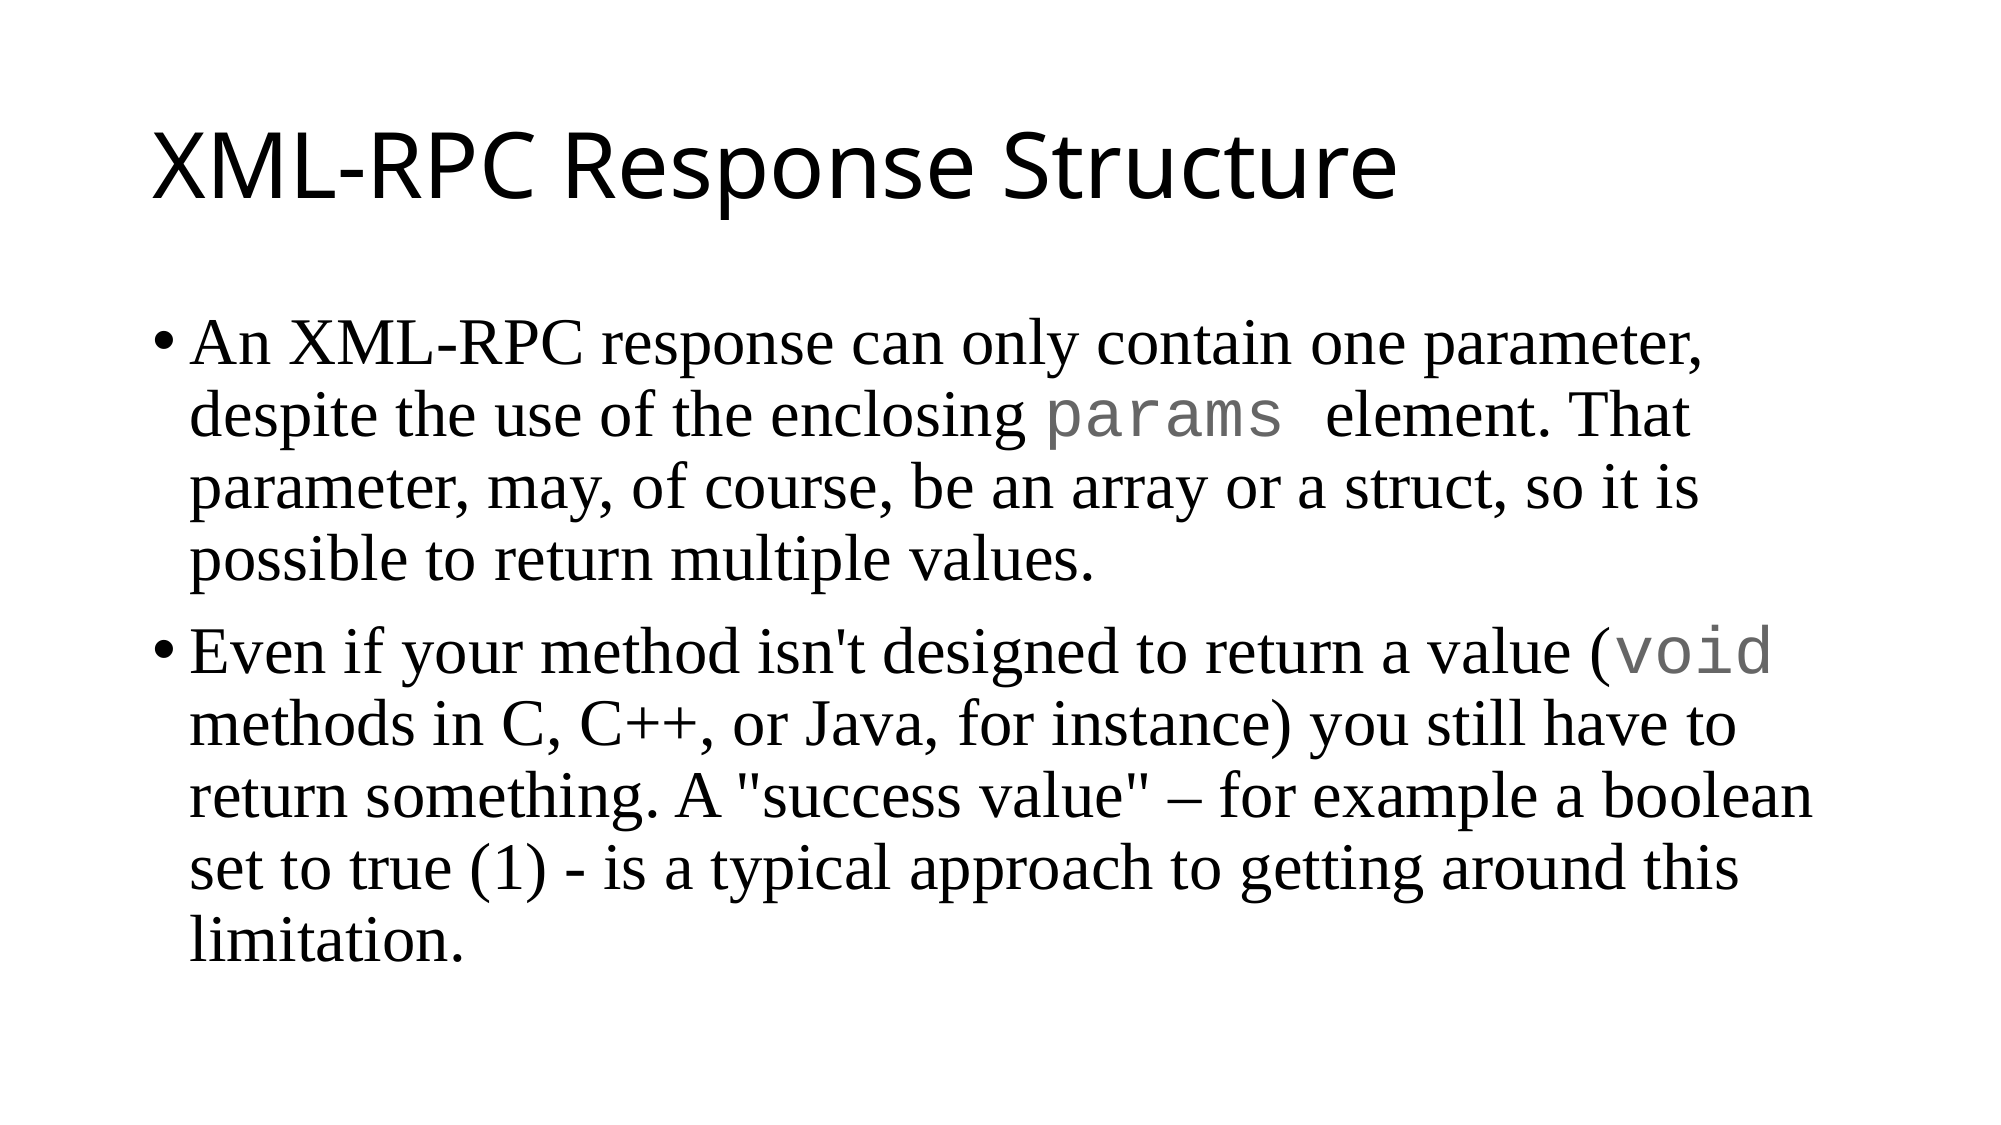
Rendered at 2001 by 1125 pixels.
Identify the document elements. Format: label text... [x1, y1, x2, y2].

title XML-RPC Response Structure [137, 59, 1863, 278]
list An XML-RPC response can only contain one parameter, despite the use of the enclosing params element. That parameter, may, of course, be an array or a struct, so it is possible to return multiple values. Even if your method isn't designed to return a value (void methods in C, C++, or Java, for instance) you still have to return something. A "success value" – for example a boolean set to true (1) - is a typical approach to getting around this limitation. [137, 299, 1863, 1014]
